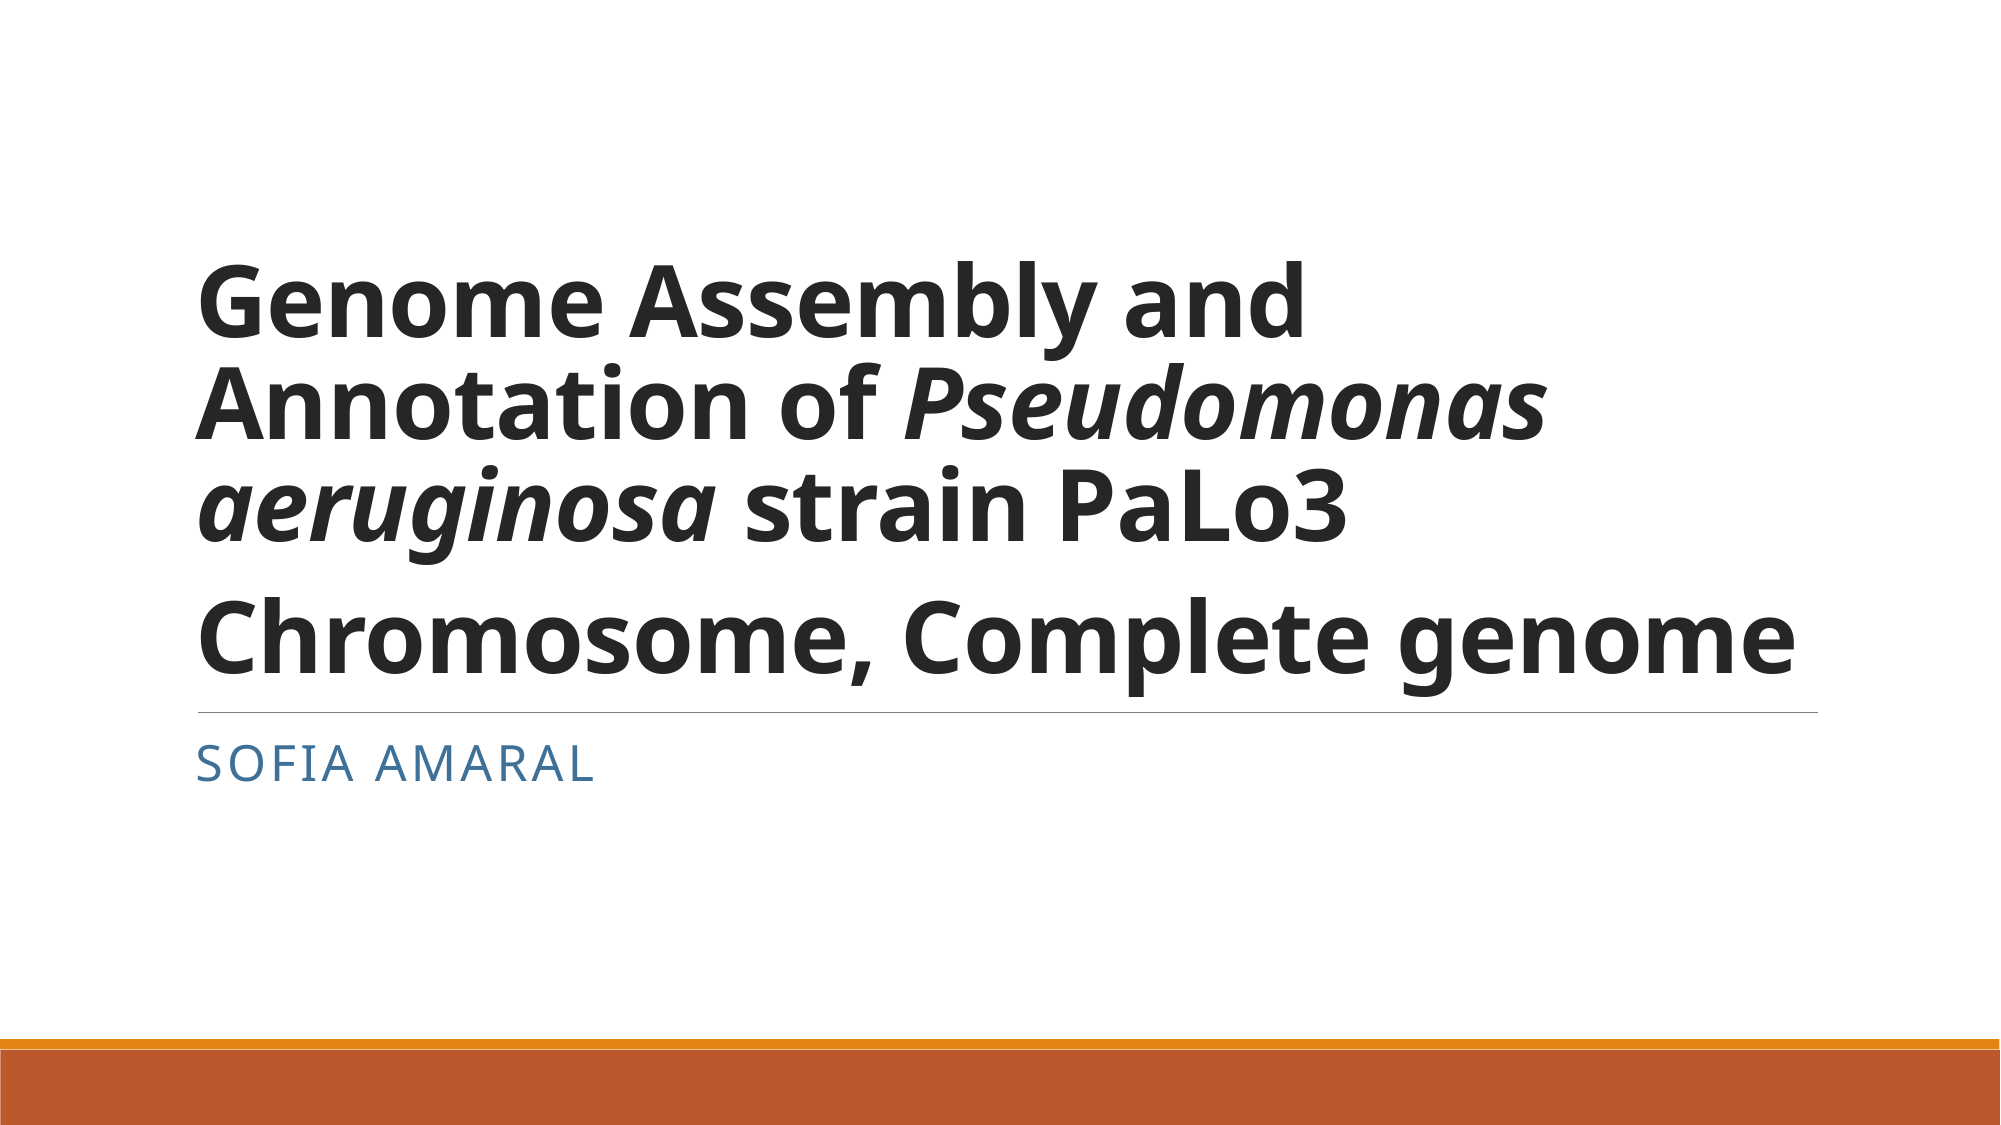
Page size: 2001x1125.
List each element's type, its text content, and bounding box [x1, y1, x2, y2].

title Genome Assembly and Annotation of Pseudomonas aeruginosa strain PaLo3 Chromosome, Complete genome [180, 124, 1830, 710]
subtitle Sofia Amaral [180, 730, 1831, 919]
